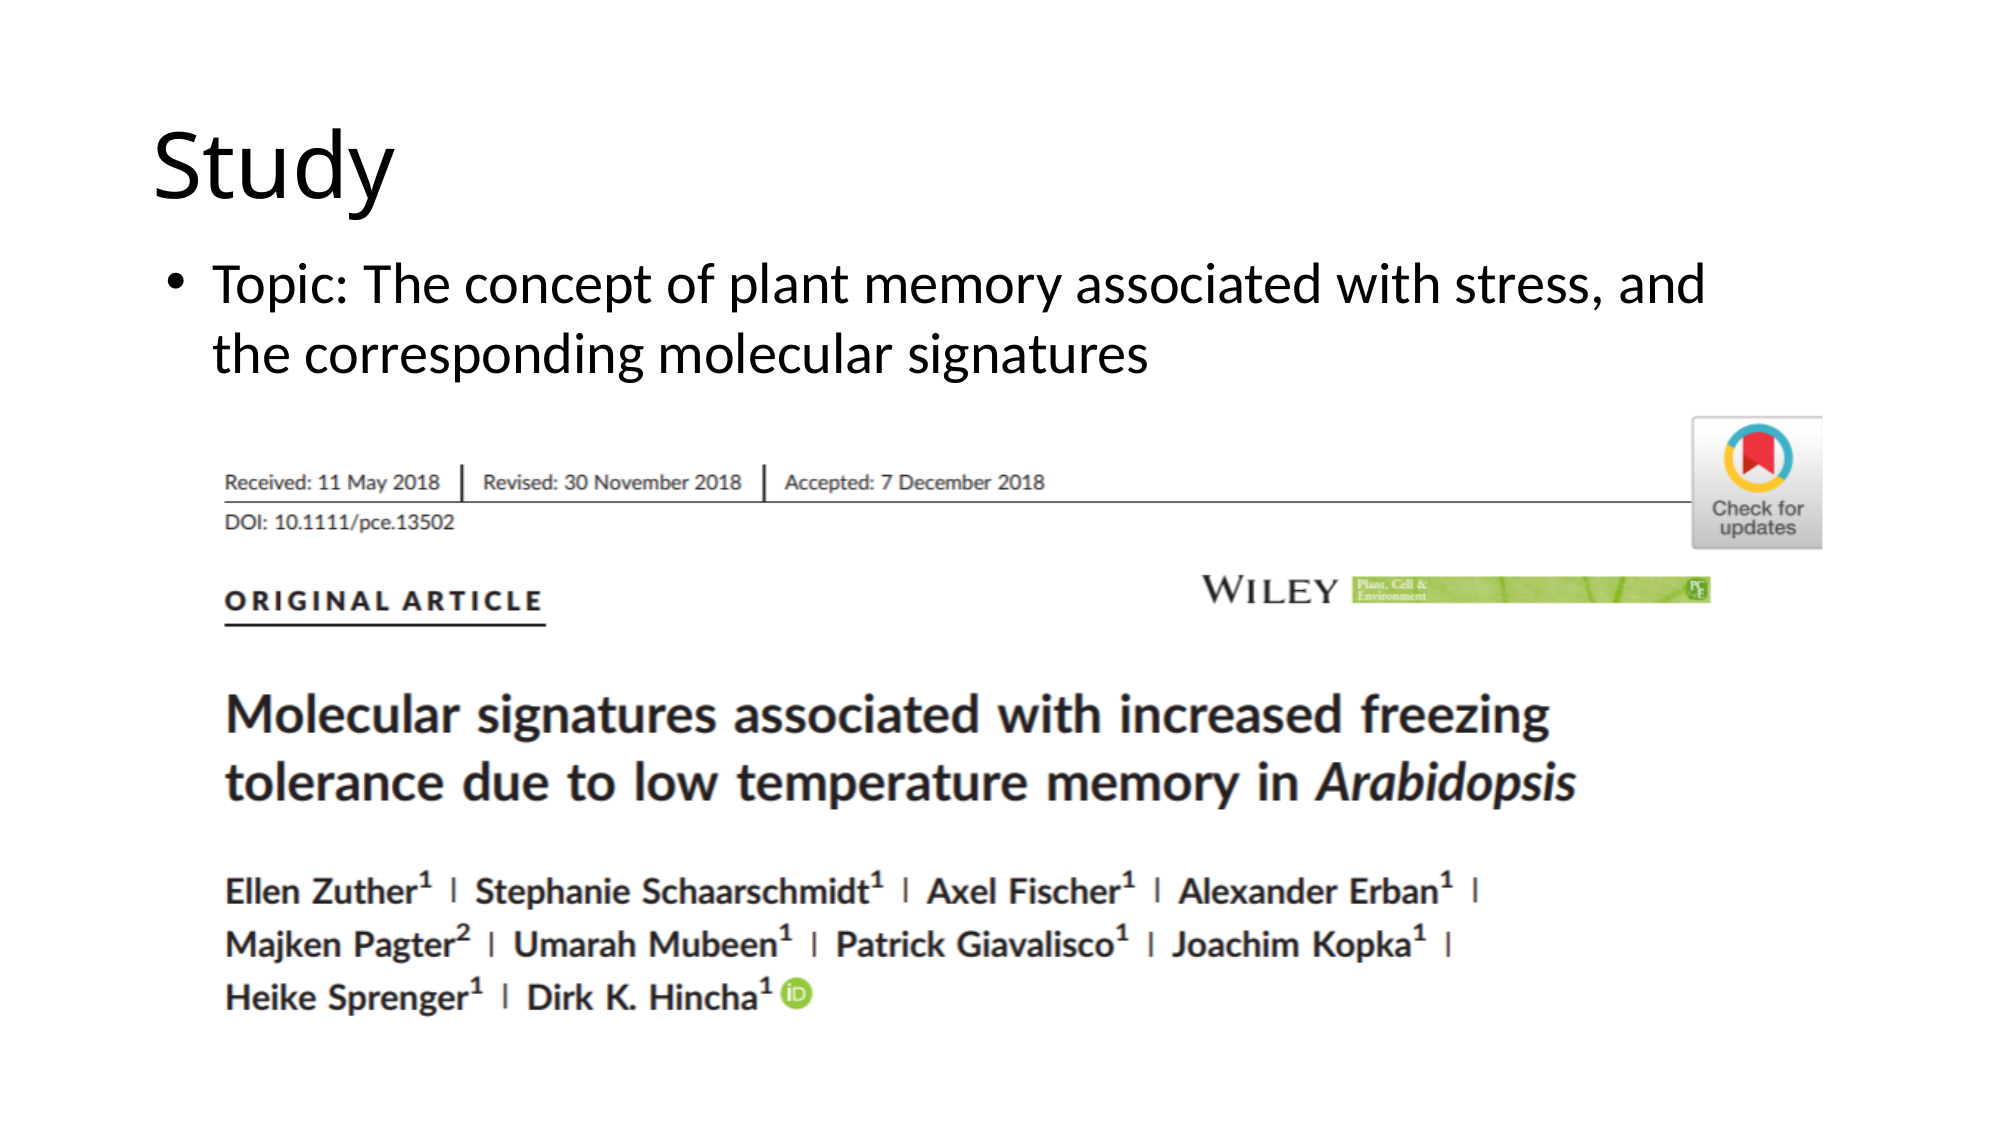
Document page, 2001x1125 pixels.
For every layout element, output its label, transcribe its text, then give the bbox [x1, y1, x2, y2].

title Study [137, 59, 1863, 278]
text_box Topic: The concept of plant memory associated with stress, and the corresponding molecular signatures [150, 237, 1762, 391]
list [97, 391, 1823, 1056]
